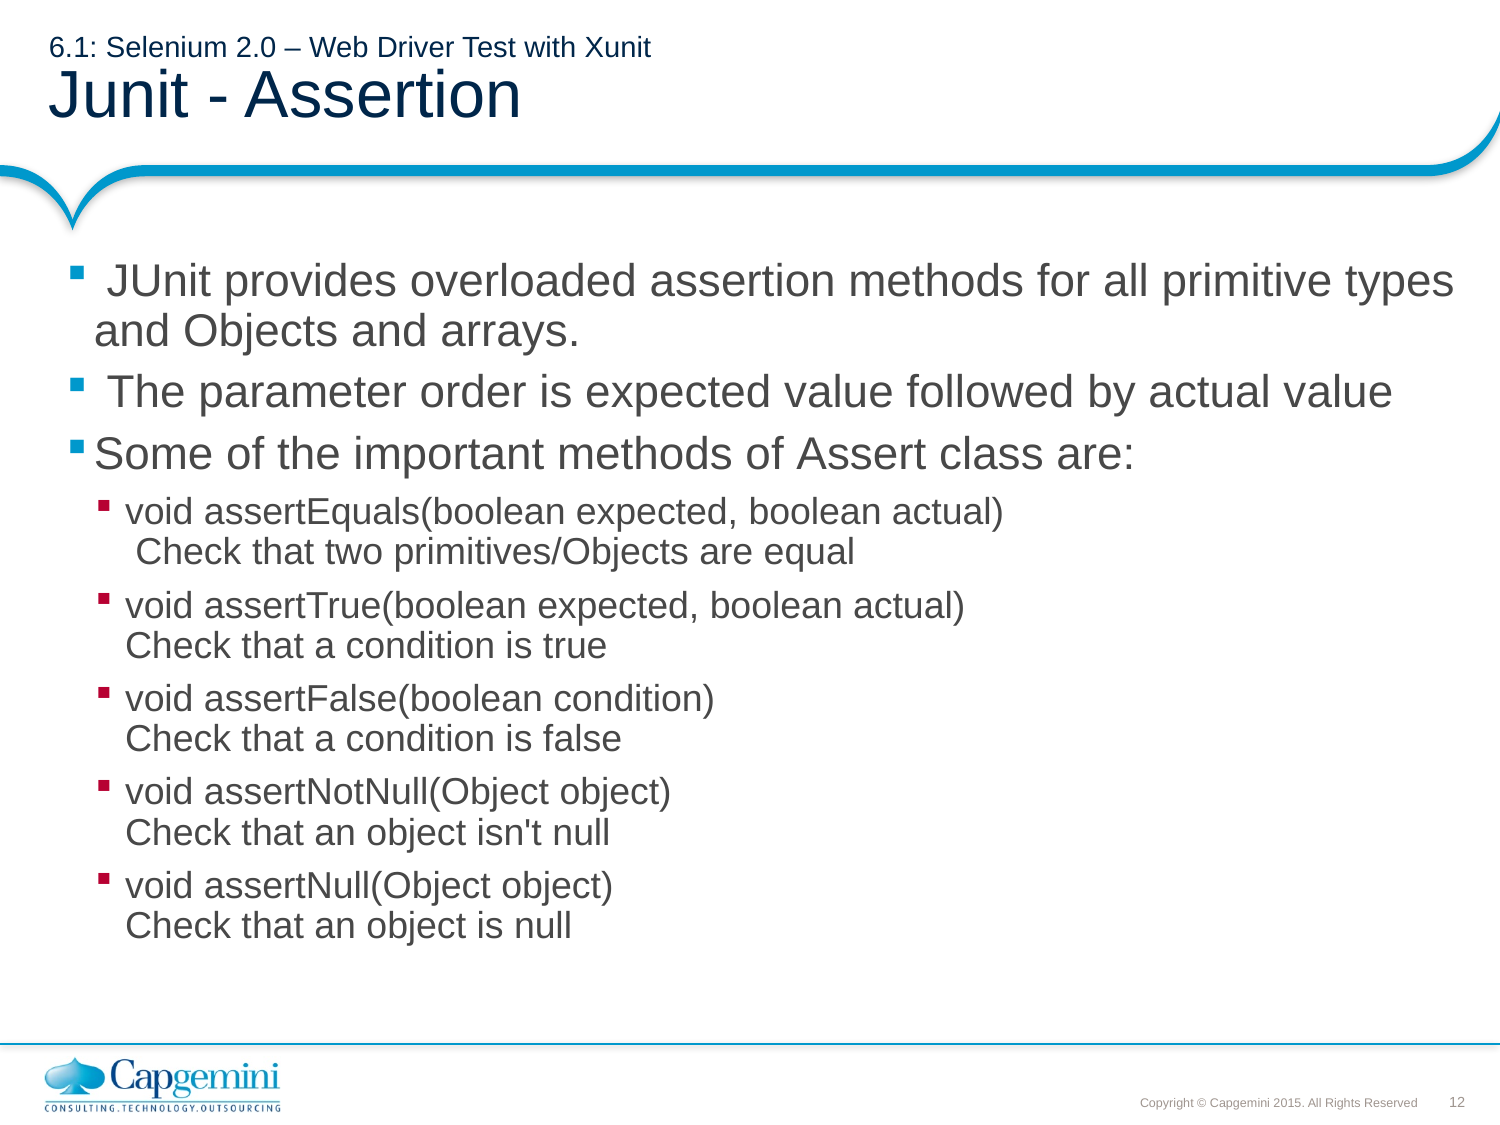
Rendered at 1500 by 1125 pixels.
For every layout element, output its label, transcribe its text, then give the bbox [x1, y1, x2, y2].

list JUnit provides overloaded assertion methods for all primitive types and Objects and arrays. The parameter order is expected value followed by actual value Some of the important methods of Assert class are: void assertEquals(boolean expected, boolean actual) Check that two primitives/Objects are equal void assertTrue(boolean expected, boolean actual) Check that a condition is true void assertFalse(boolean condition) Check that a condition is false void assertNotNull(Object object) Check that an object isn't null void assertNull(Object object) Check that an object is null [48, 245, 1500, 1007]
title 6.1: Selenium 2.0 – Web Driver Test with Xunit Junit - Assertion [0, 0, 1500, 165]
picture [44, 1056, 281, 1113]
